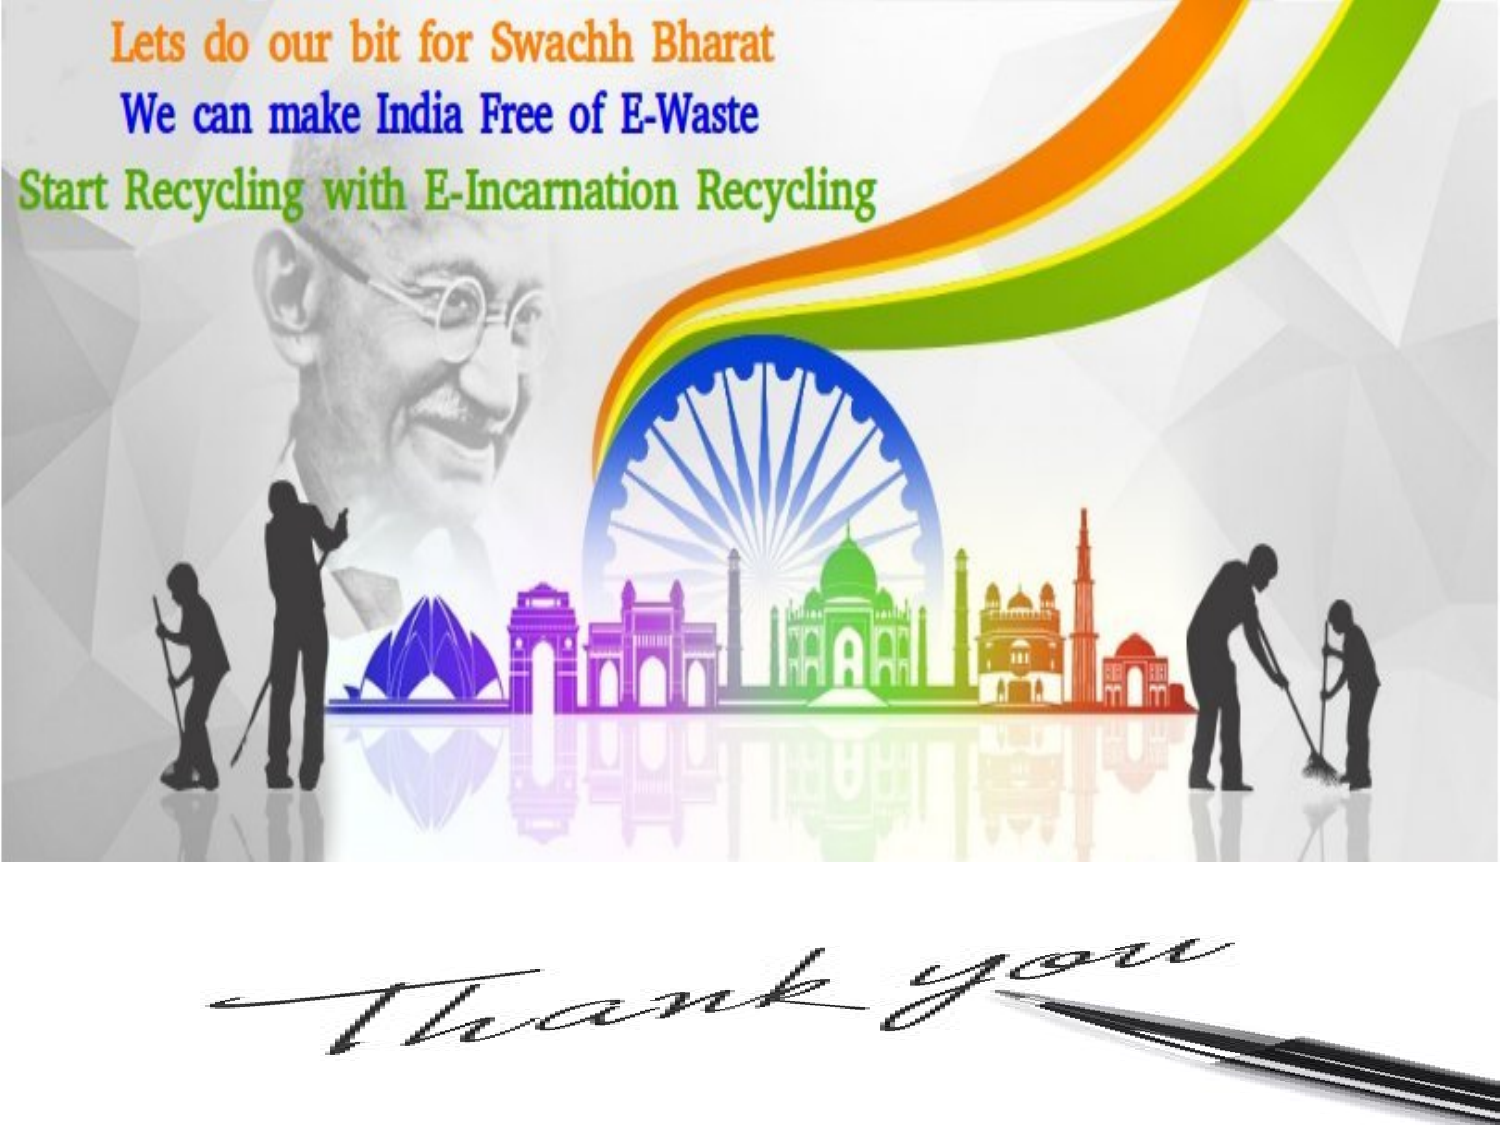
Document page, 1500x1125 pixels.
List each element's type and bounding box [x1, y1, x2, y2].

picture [0, 862, 1500, 1125]
list [0, 0, 1500, 861]
